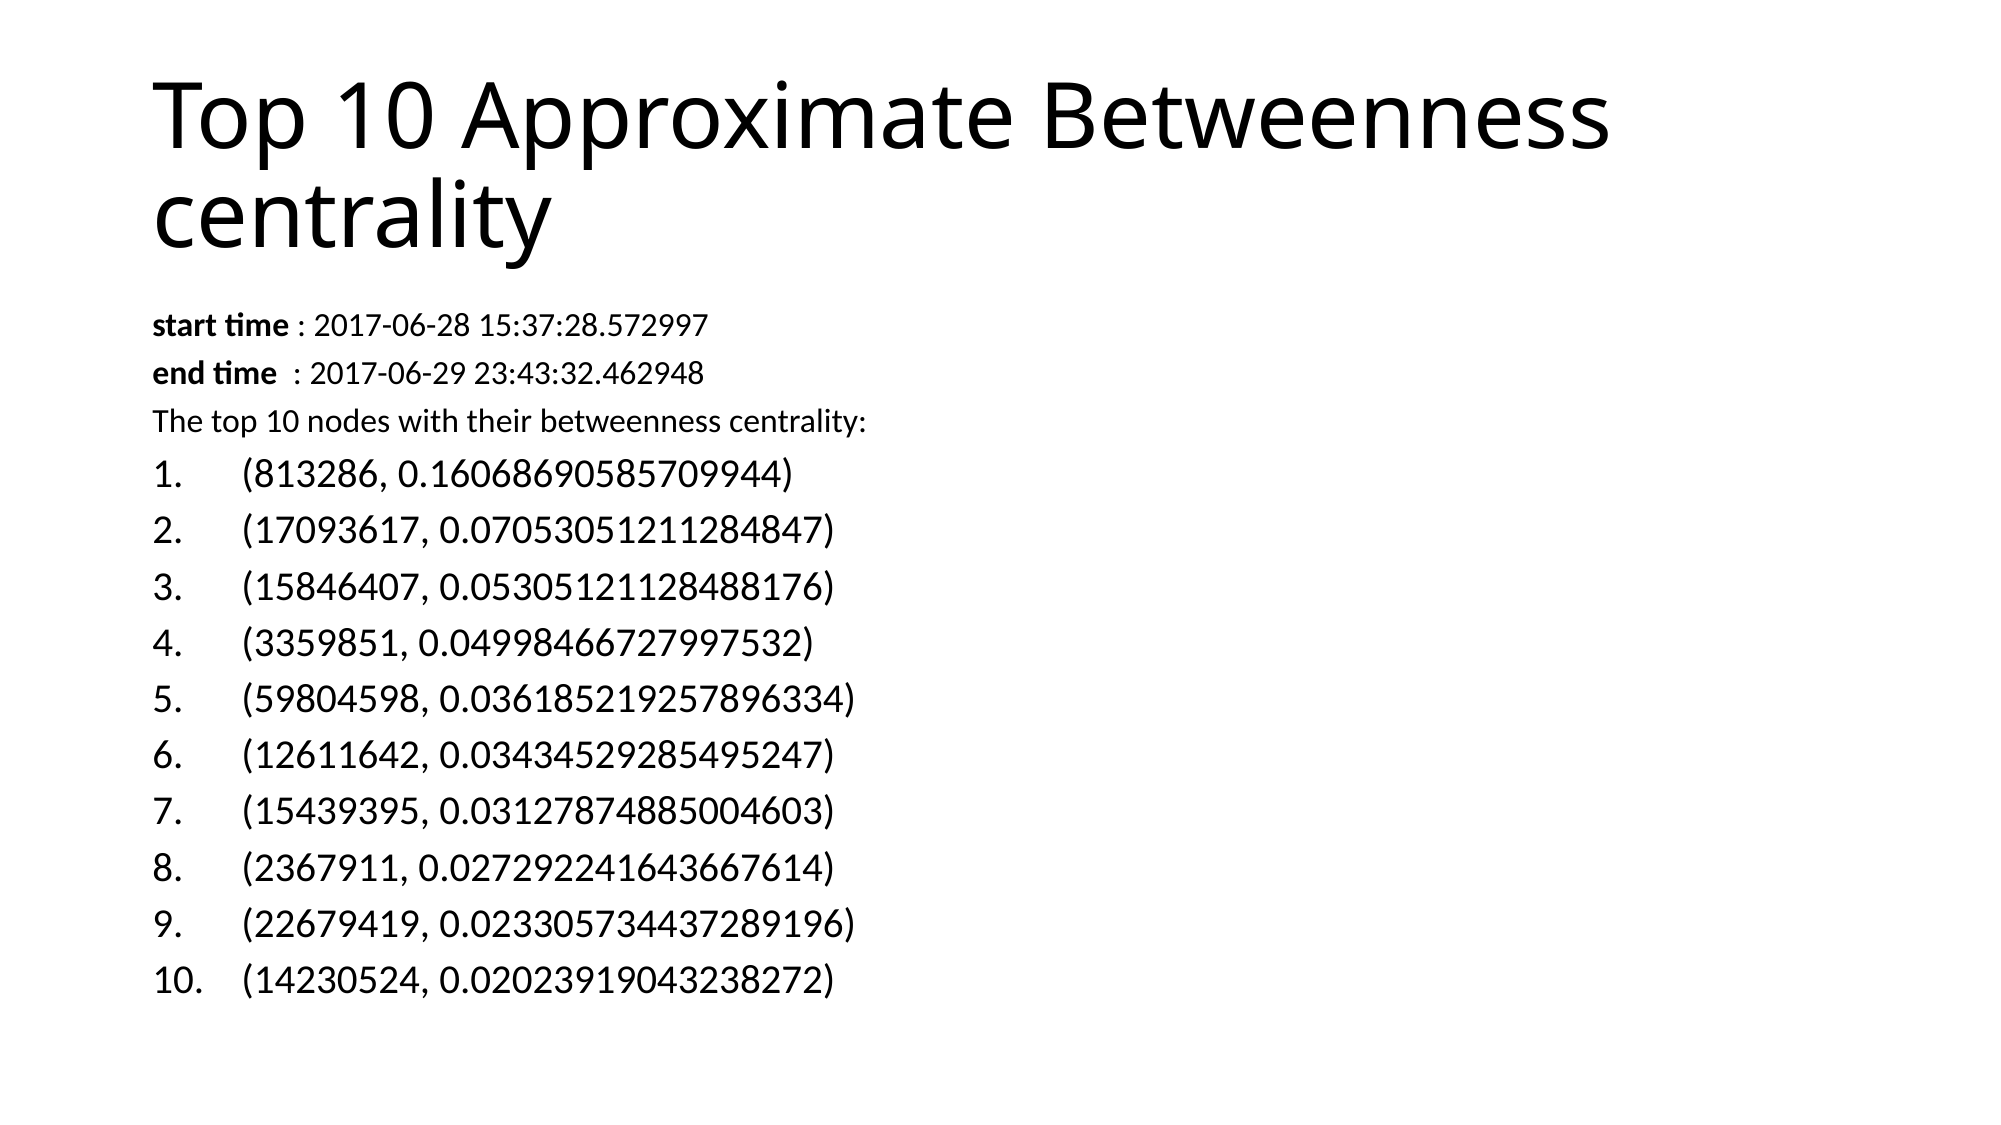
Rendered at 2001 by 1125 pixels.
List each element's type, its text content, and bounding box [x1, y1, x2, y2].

title Top 10 Approximate Betweenness centrality [137, 59, 1863, 278]
list start time : 2017-06-28 15:37:28.572997 end time : 2017-06-29 23:43:32.462948 The top 10 nodes with their betweenness centrality: (813286, 0.16068690585709944) (17093617, 0.07053051211284847) (15846407, 0.05305121128488176) (3359851, 0.04998466727997532) (59804598, 0.036185219257896334) (12611642, 0.03434529285495247) (15439395, 0.03127874885004603) (2367911, 0.027292241643667614) (22679419, 0.023305734437289196) (14230524, 0.02023919043238272) [137, 299, 1863, 1014]
